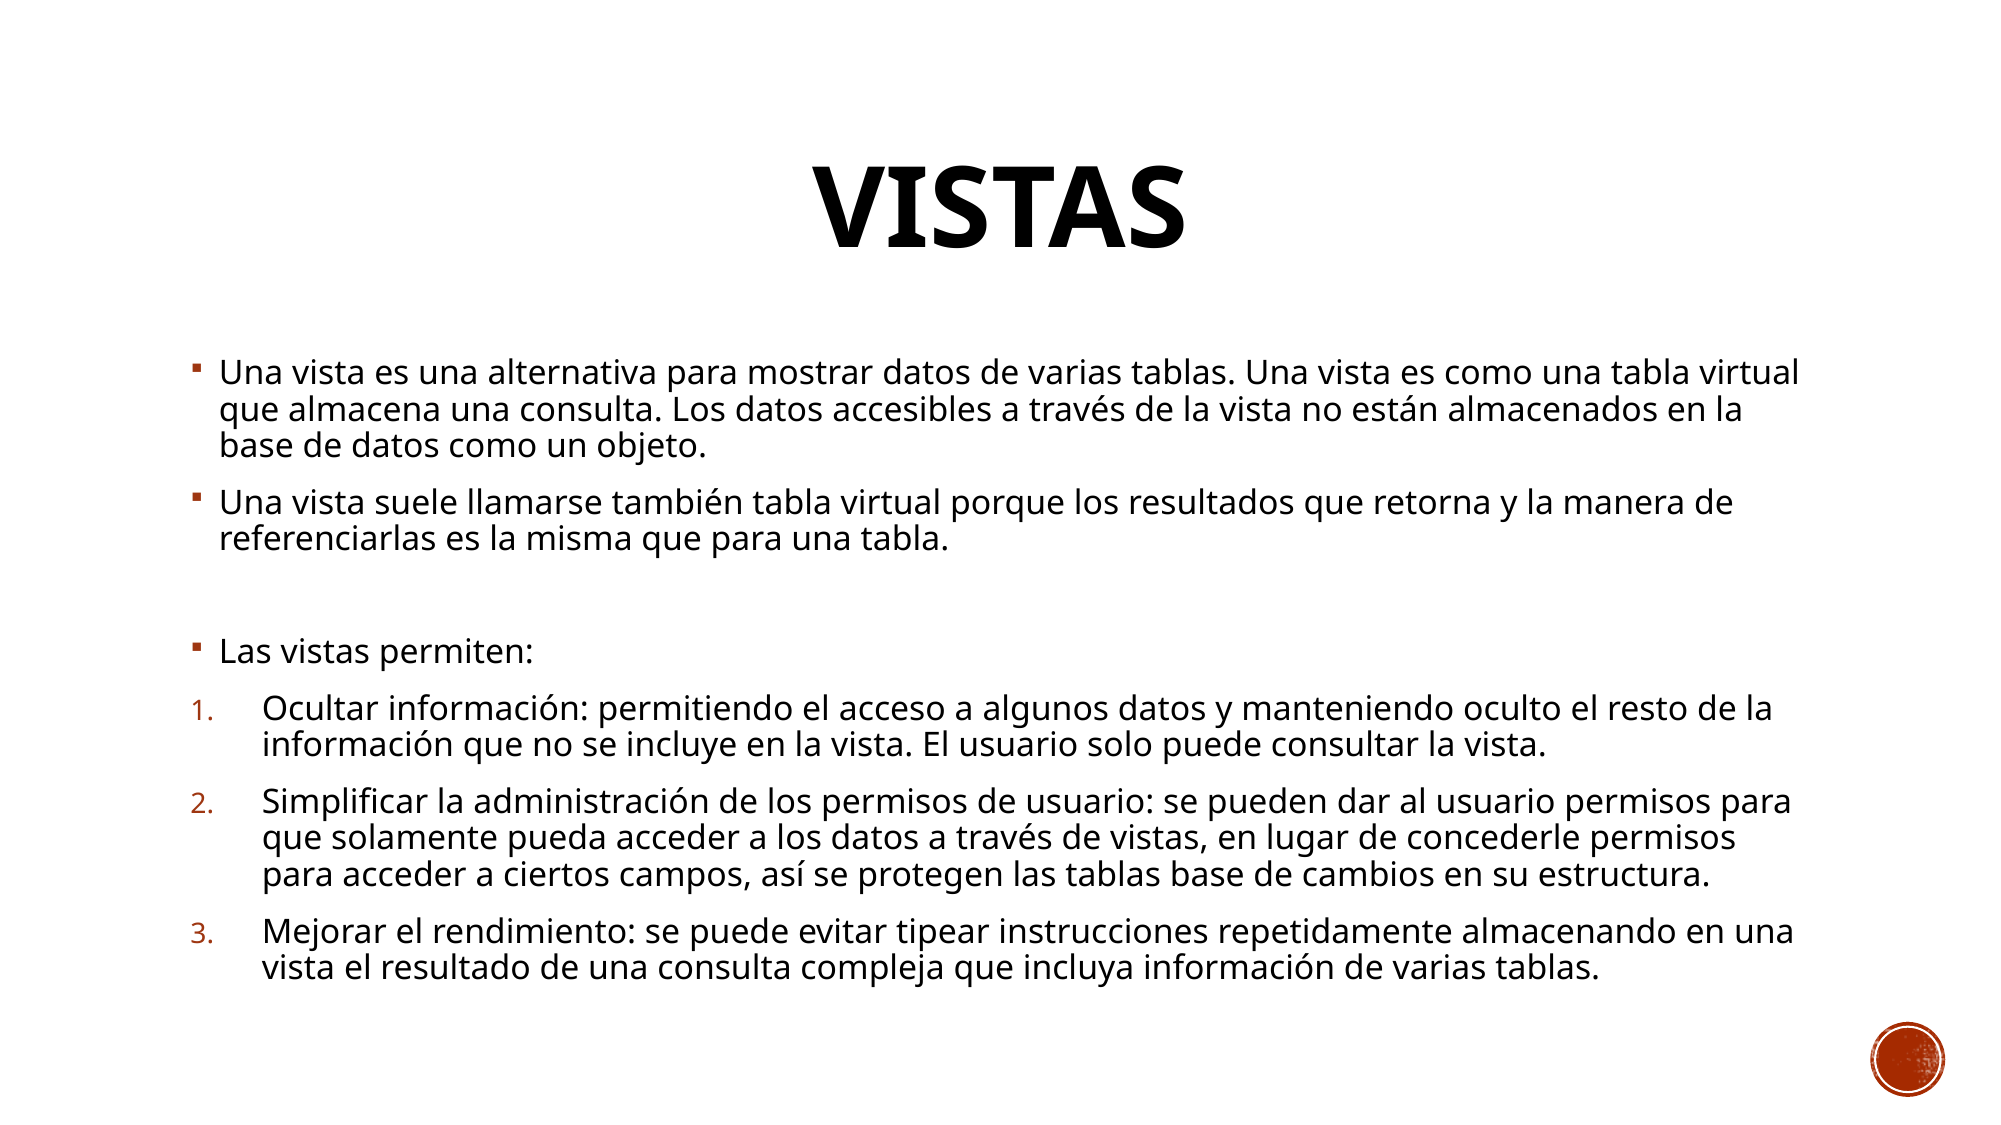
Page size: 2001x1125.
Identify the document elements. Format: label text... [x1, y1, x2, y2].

title Vistas [175, 79, 1826, 344]
list Una vista es una alternativa para mostrar datos de varias tablas. Una vista es como una tabla virtual que almacena una consulta. Los datos accesibles a través de la vista no están almacenados en la base de datos como un objeto. Una vista suele llamarse también tabla virtual porque los resultados que retorna y la manera de referenciarlas es la misma que para una tabla. Las vistas permiten: Ocultar información: permitiendo el acceso a algunos datos y manteniendo oculto el resto de la información que no se incluye en la vista. El usuario solo puede consultar la vista. Simplificar la administración de los permisos de usuario: se pueden dar al usuario permisos para que solamente pueda acceder a los datos a través de vistas, en lugar de concederle permisos para acceder a ciertos campos, así se protegen las tablas base de cambios en su estructura. Mejorar el rendimiento: se puede evitar tipear instrucciones repetidamente almacenando en una vista el resultado de una consulta compleja que incluya información de varias tablas. [175, 348, 1826, 1013]
